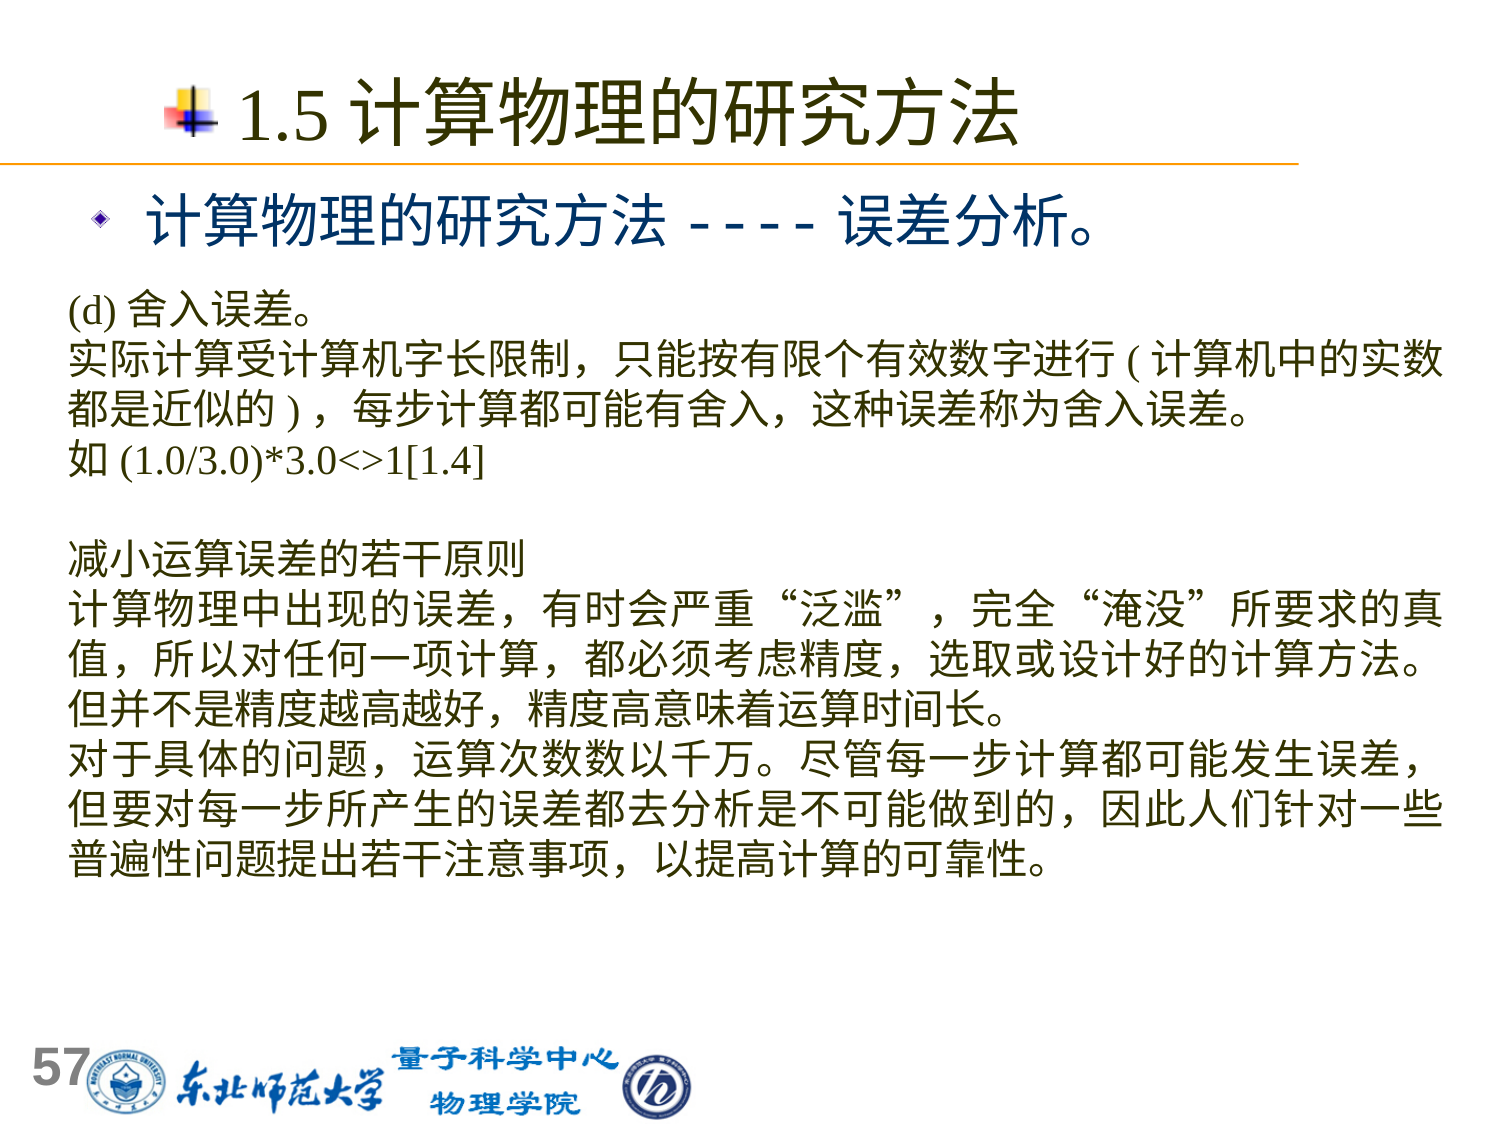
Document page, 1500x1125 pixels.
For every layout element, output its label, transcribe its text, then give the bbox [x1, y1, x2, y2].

picture [0, 526, 1500, 1125]
text_box 1.5计算物理的研究方法 [150, 21, 1100, 163]
text_box 计算物理的研究方法----误差分析。 [76, 176, 1430, 262]
slide_number 57 [13, 1023, 111, 1105]
picture [0, 0, 1500, 525]
text_box (d)舍入误差。 实际计算受计算机字长限制，只能按有限个有效数字进行(计算机中的实数都是近似的)，每步计算都可能有舍入，这种误差称为舍入误差。 如(1.0/3.0)*3.0<>1[1.4] 减小运算误差的若干原则 计算物理中出现的误差，有时会严重“泛滥”，完全“淹没”所要求的真值，所以对任何一项计算，都必须考虑精度，选取或设计好的计算方法。但并不是精度越高越好，精度高意味着运算时间长。 对于具体的问题，运算次数数以千万。尽管每一步计算都可能发生误差，但要对每一步所产生的误差都去分析是不可能做到的，因此人们针对一些普遍性问题提出若干注意事项，以提高计算的可靠性。 [53, 275, 1459, 940]
